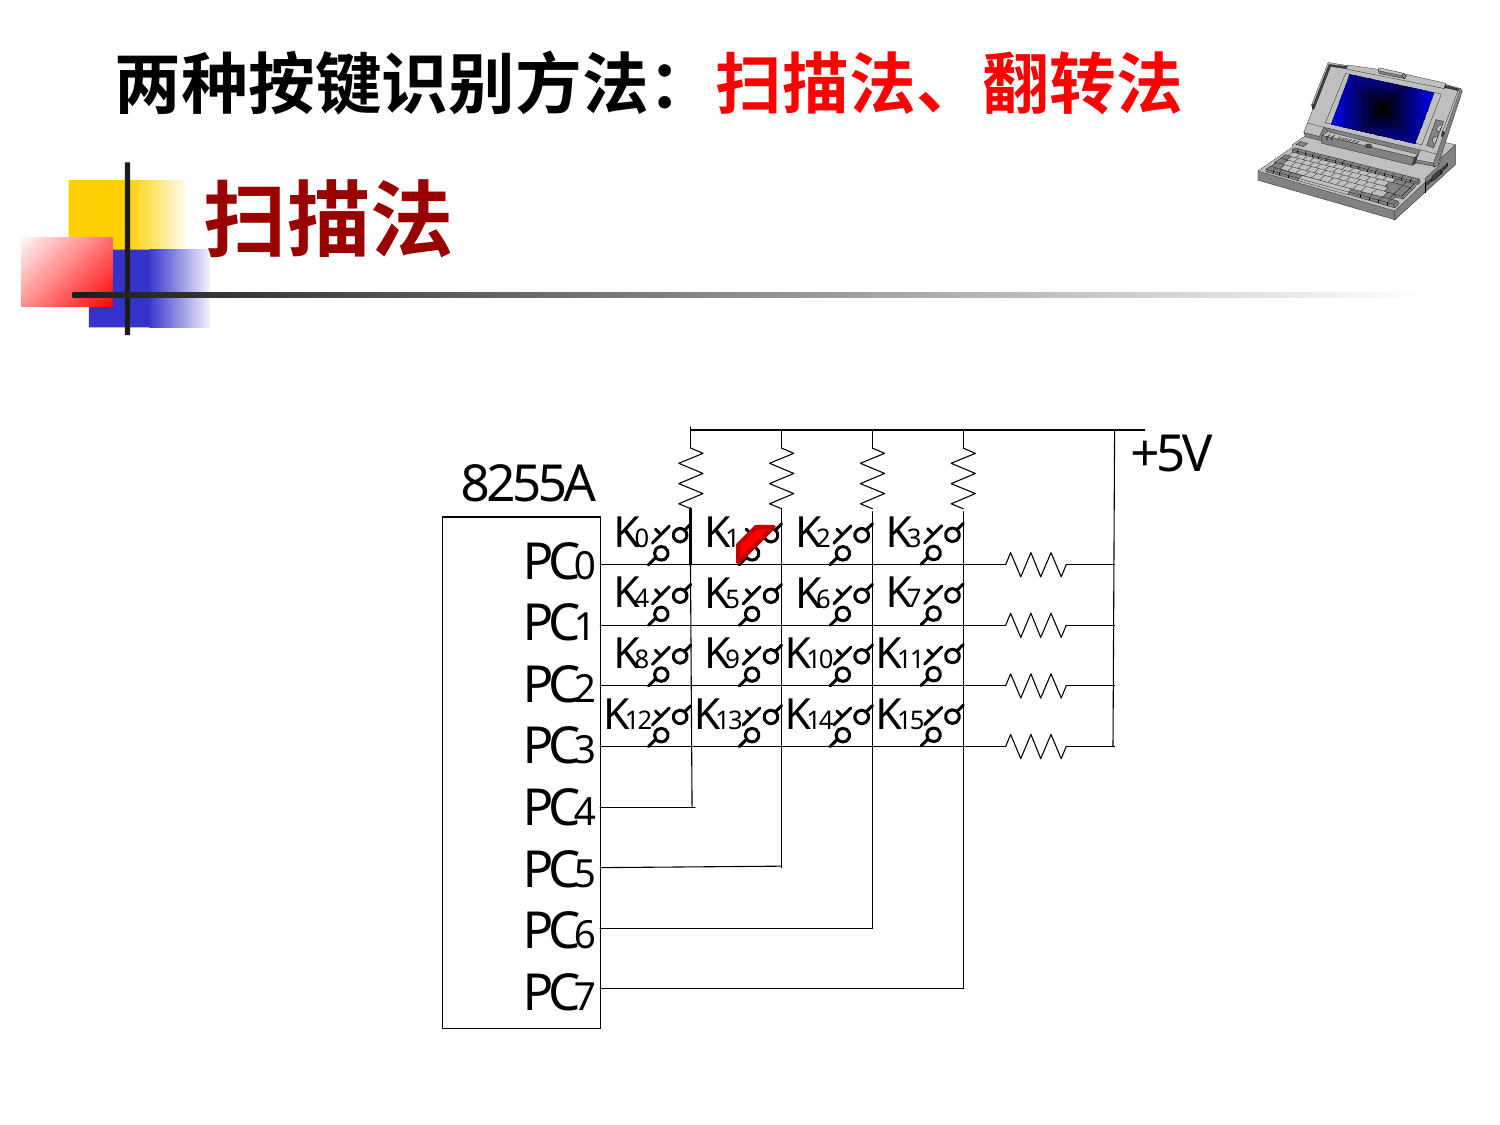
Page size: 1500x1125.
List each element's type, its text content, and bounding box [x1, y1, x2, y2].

text_box 两种按键识别方法：扫描法、翻转法 [100, 0, 1235, 130]
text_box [437, 412, 1213, 1035]
title 扫描法 [188, 34, 1468, 276]
